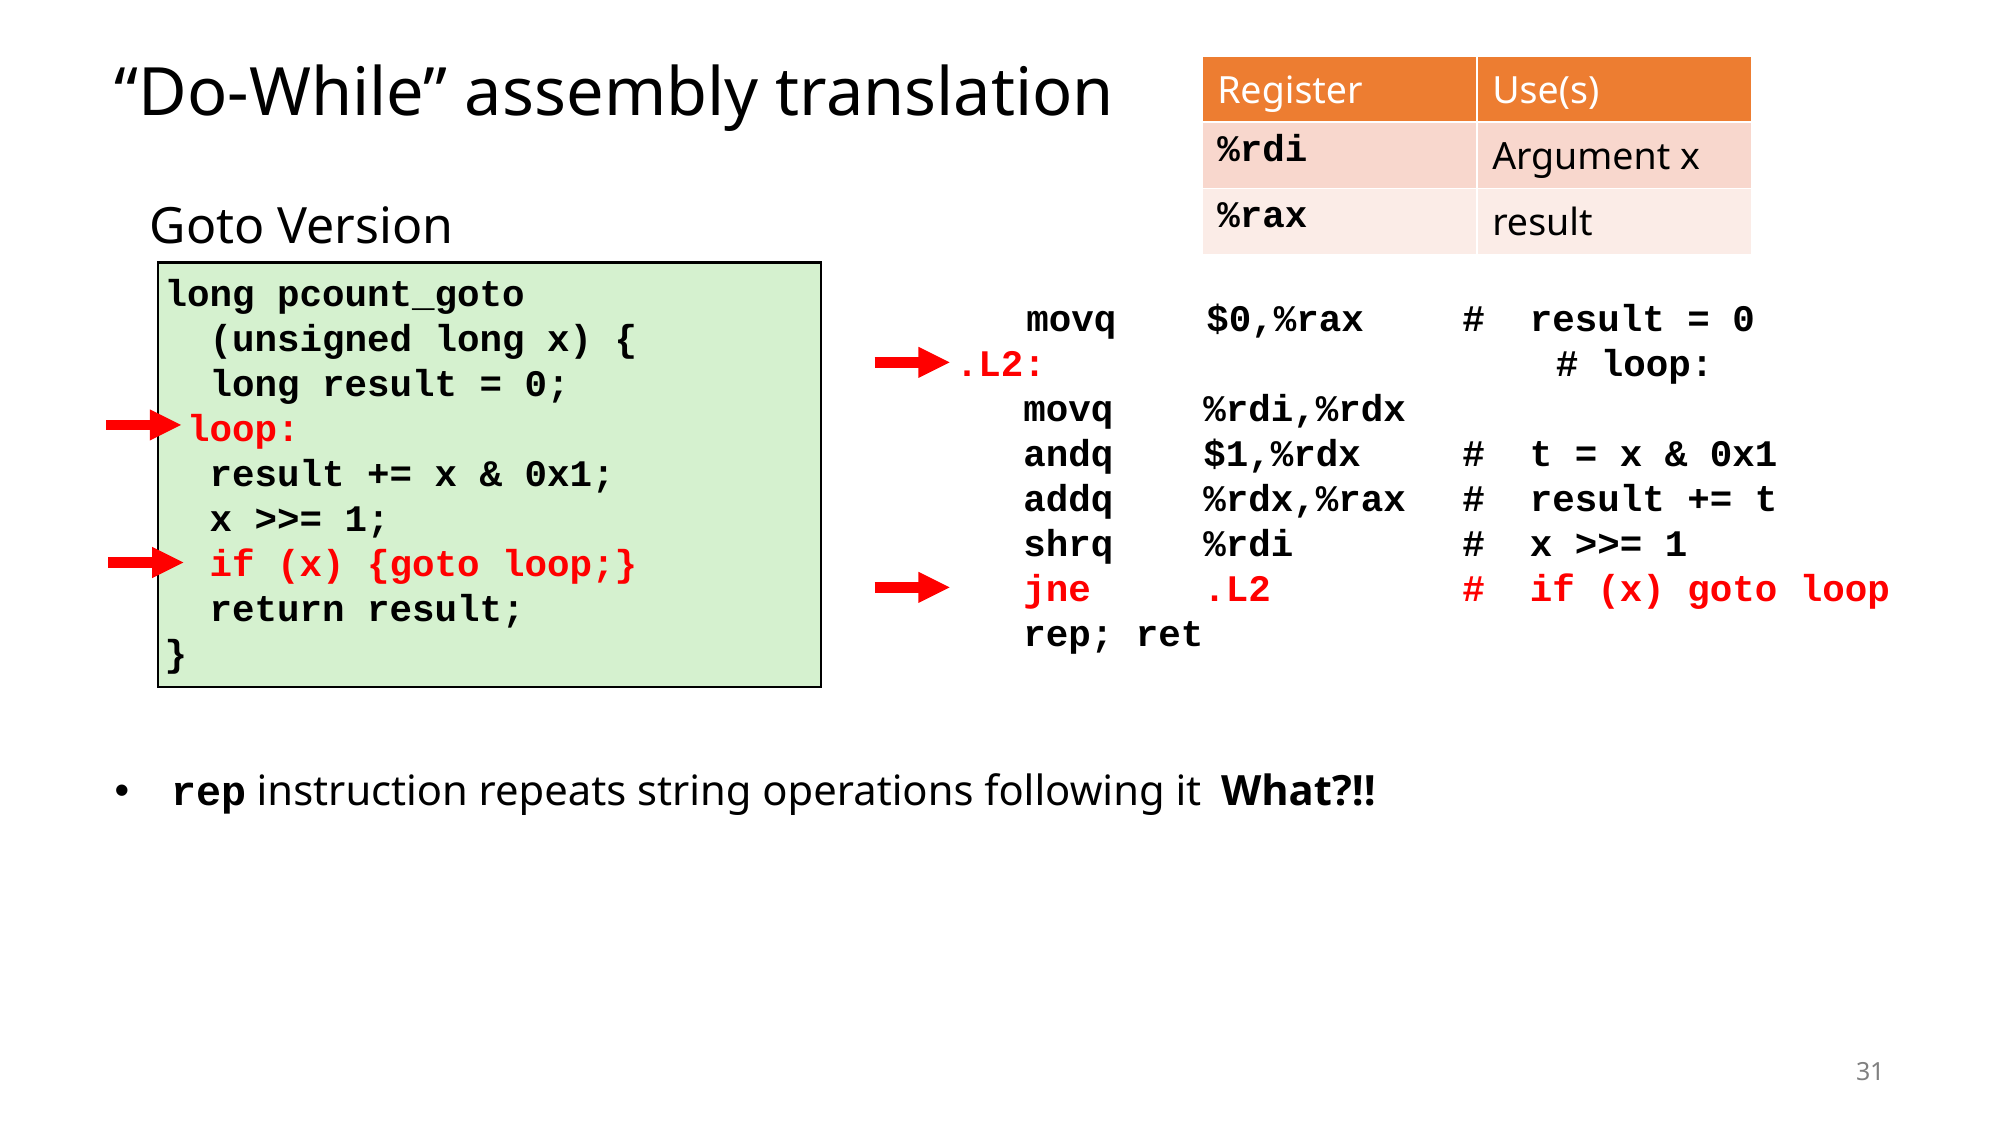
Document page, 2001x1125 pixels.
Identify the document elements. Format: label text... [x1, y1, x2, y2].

table_cell result [1478, 189, 1751, 254]
title “Do-While” assembly translation [99, 37, 1900, 150]
table_header Register [1203, 57, 1476, 121]
table_header Use(s) [1478, 57, 1751, 121]
text_box movq $0,%rax # result = 0 .L2: # loop: movq %rdi,%rdx andq $1,%rdx # t = x & 0x1 addq %rdx,%rax # result += t shrq %rdi # x >>= 1 jne .L2 # if (x) goto loop rep; ret [949, 287, 1900, 625]
table_cell %rax [1203, 189, 1476, 254]
table_cell %rdi [1203, 123, 1476, 188]
text_box long pcount_goto (unsigned long x) { long result = 0; loop: result += x & 0x1; x >>= 1; if (x) {goto loop;} return result; } [158, 262, 822, 688]
list rep instruction repeats string operations following it What?!! [99, 762, 1900, 1013]
table_cell Argument x [1478, 123, 1751, 188]
text_box Goto Version [143, 187, 523, 261]
slide_number 31 [1749, 1042, 1900, 1103]
